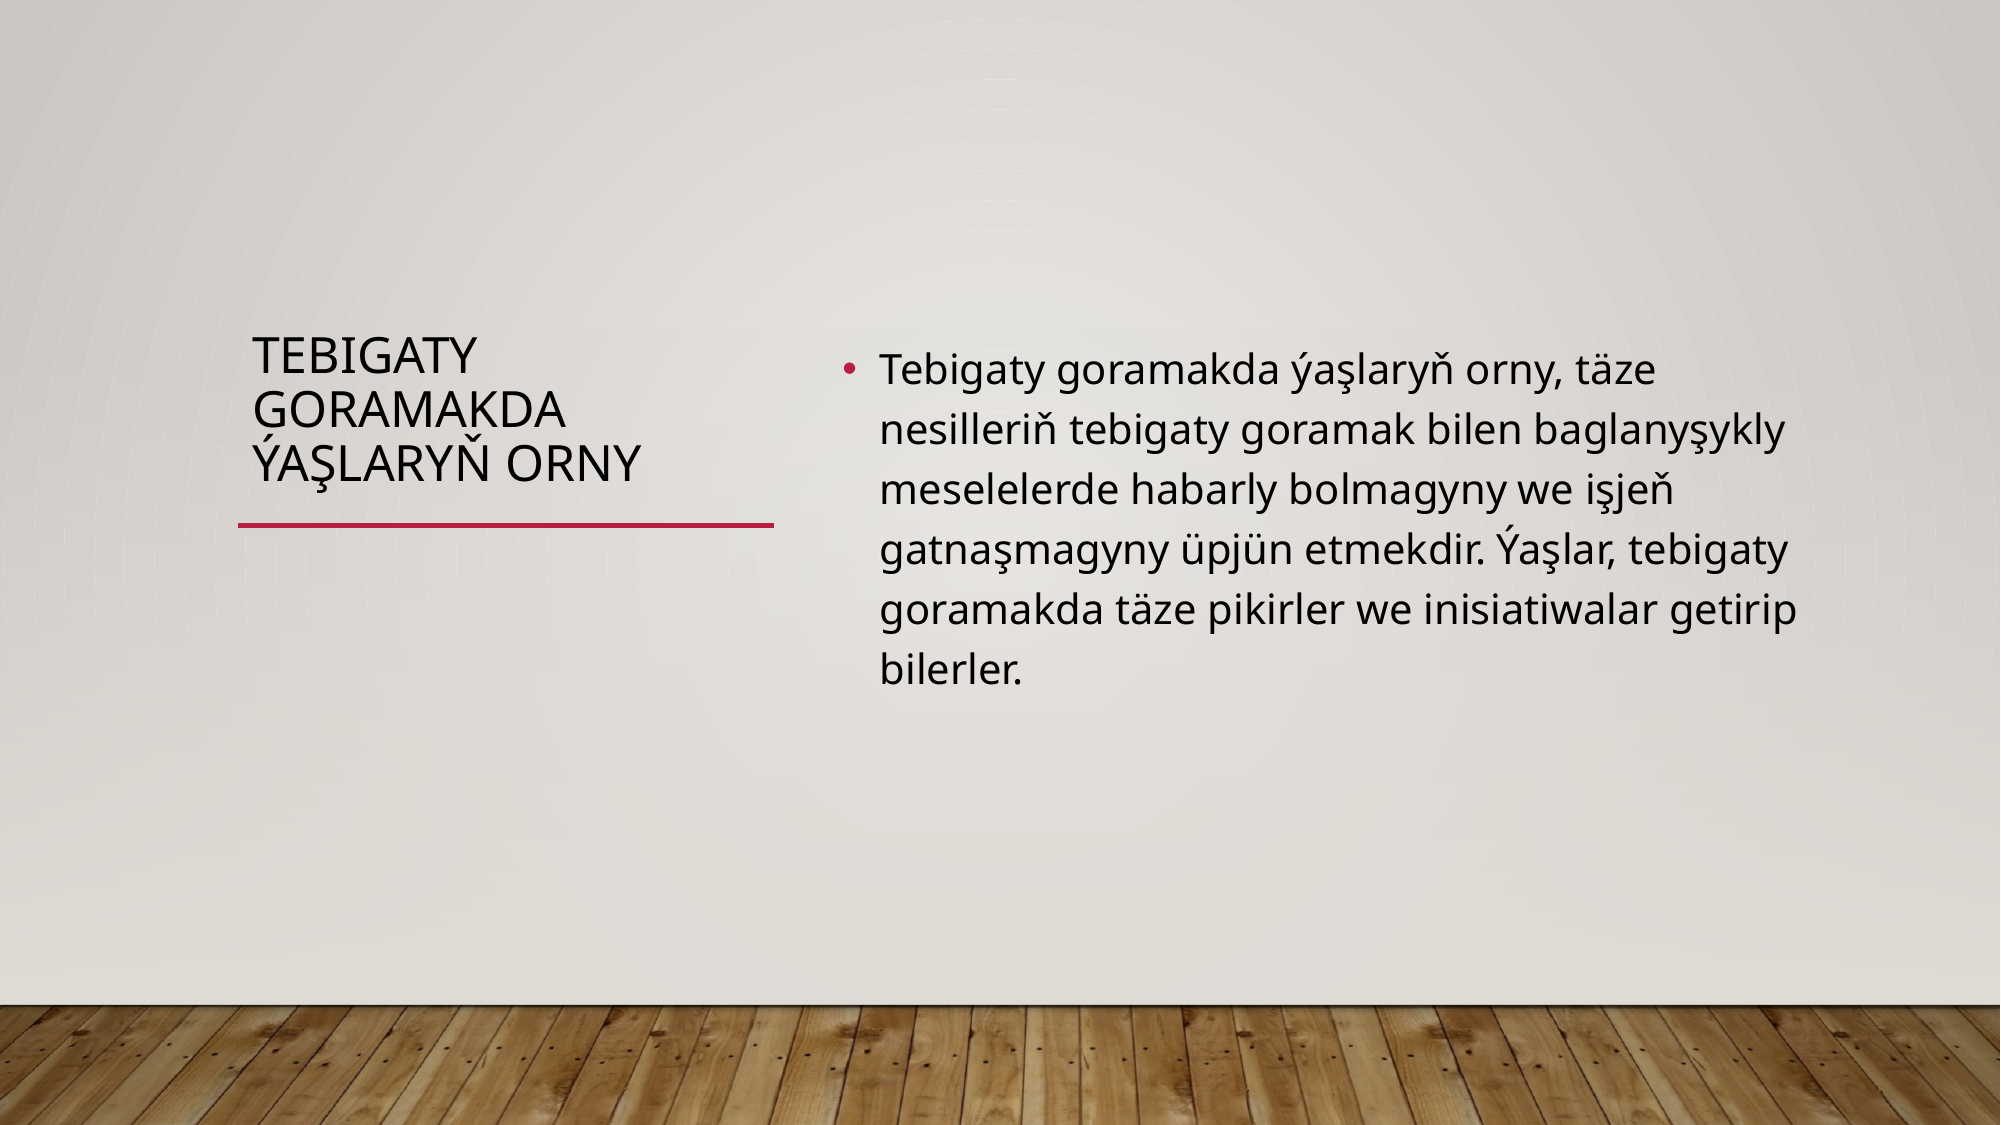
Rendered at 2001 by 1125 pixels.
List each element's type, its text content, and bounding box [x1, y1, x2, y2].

title Tebigaty Goramakda Ýaşlaryň Orny [236, 131, 774, 500]
list Tebigaty goramakda ýaşlaryň orny, täze nesilleriň tebigaty goramak bilen baglanyşykly meselelerde habarly bolmagyny we işjeň gatnaşmagyny üpjün etmekdir. Ýaşlar, tebigaty goramakda täze pikirler we inisiatiwalar getirip bilerler. [827, 131, 1814, 896]
picture [0, 1005, 2000, 1125]
